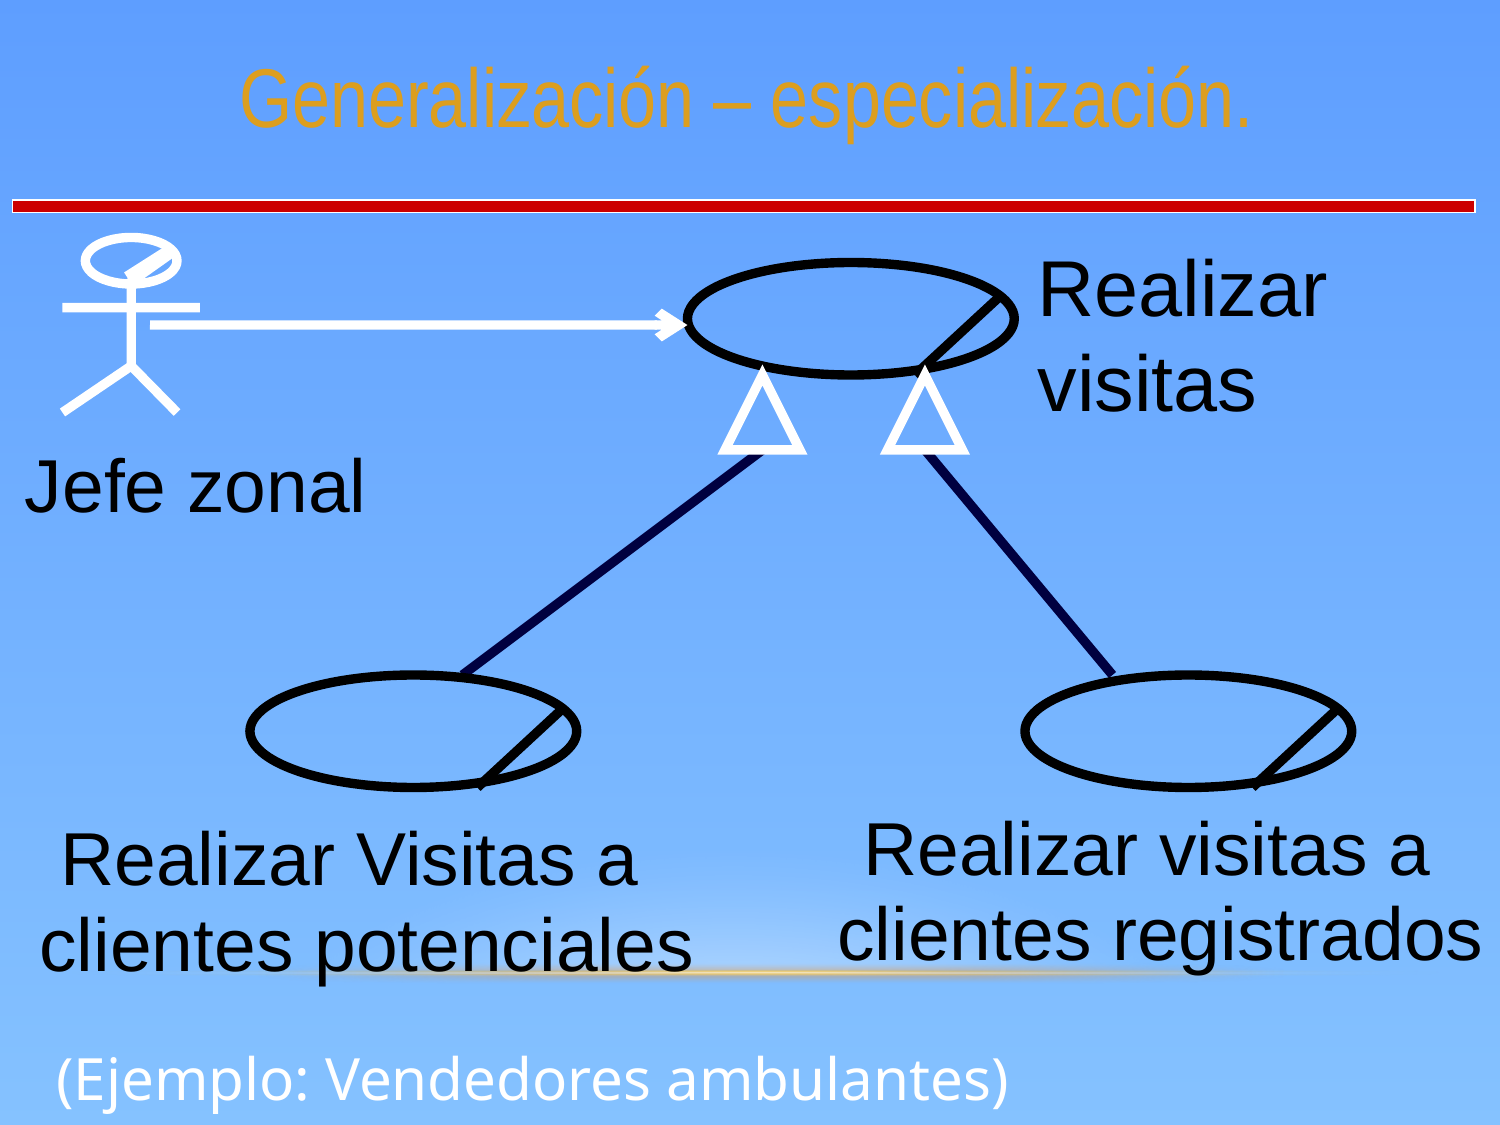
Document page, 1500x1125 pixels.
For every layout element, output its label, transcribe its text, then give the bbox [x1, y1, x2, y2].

text_box Generalización – especialización. [62, 0, 1450, 188]
text_box (Ejemplo: Vendedores ambulantes) [41, 1034, 1024, 1120]
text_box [24, 237, 1500, 987]
text_box [12, 199, 1475, 213]
picture [0, 0, 1500, 1125]
